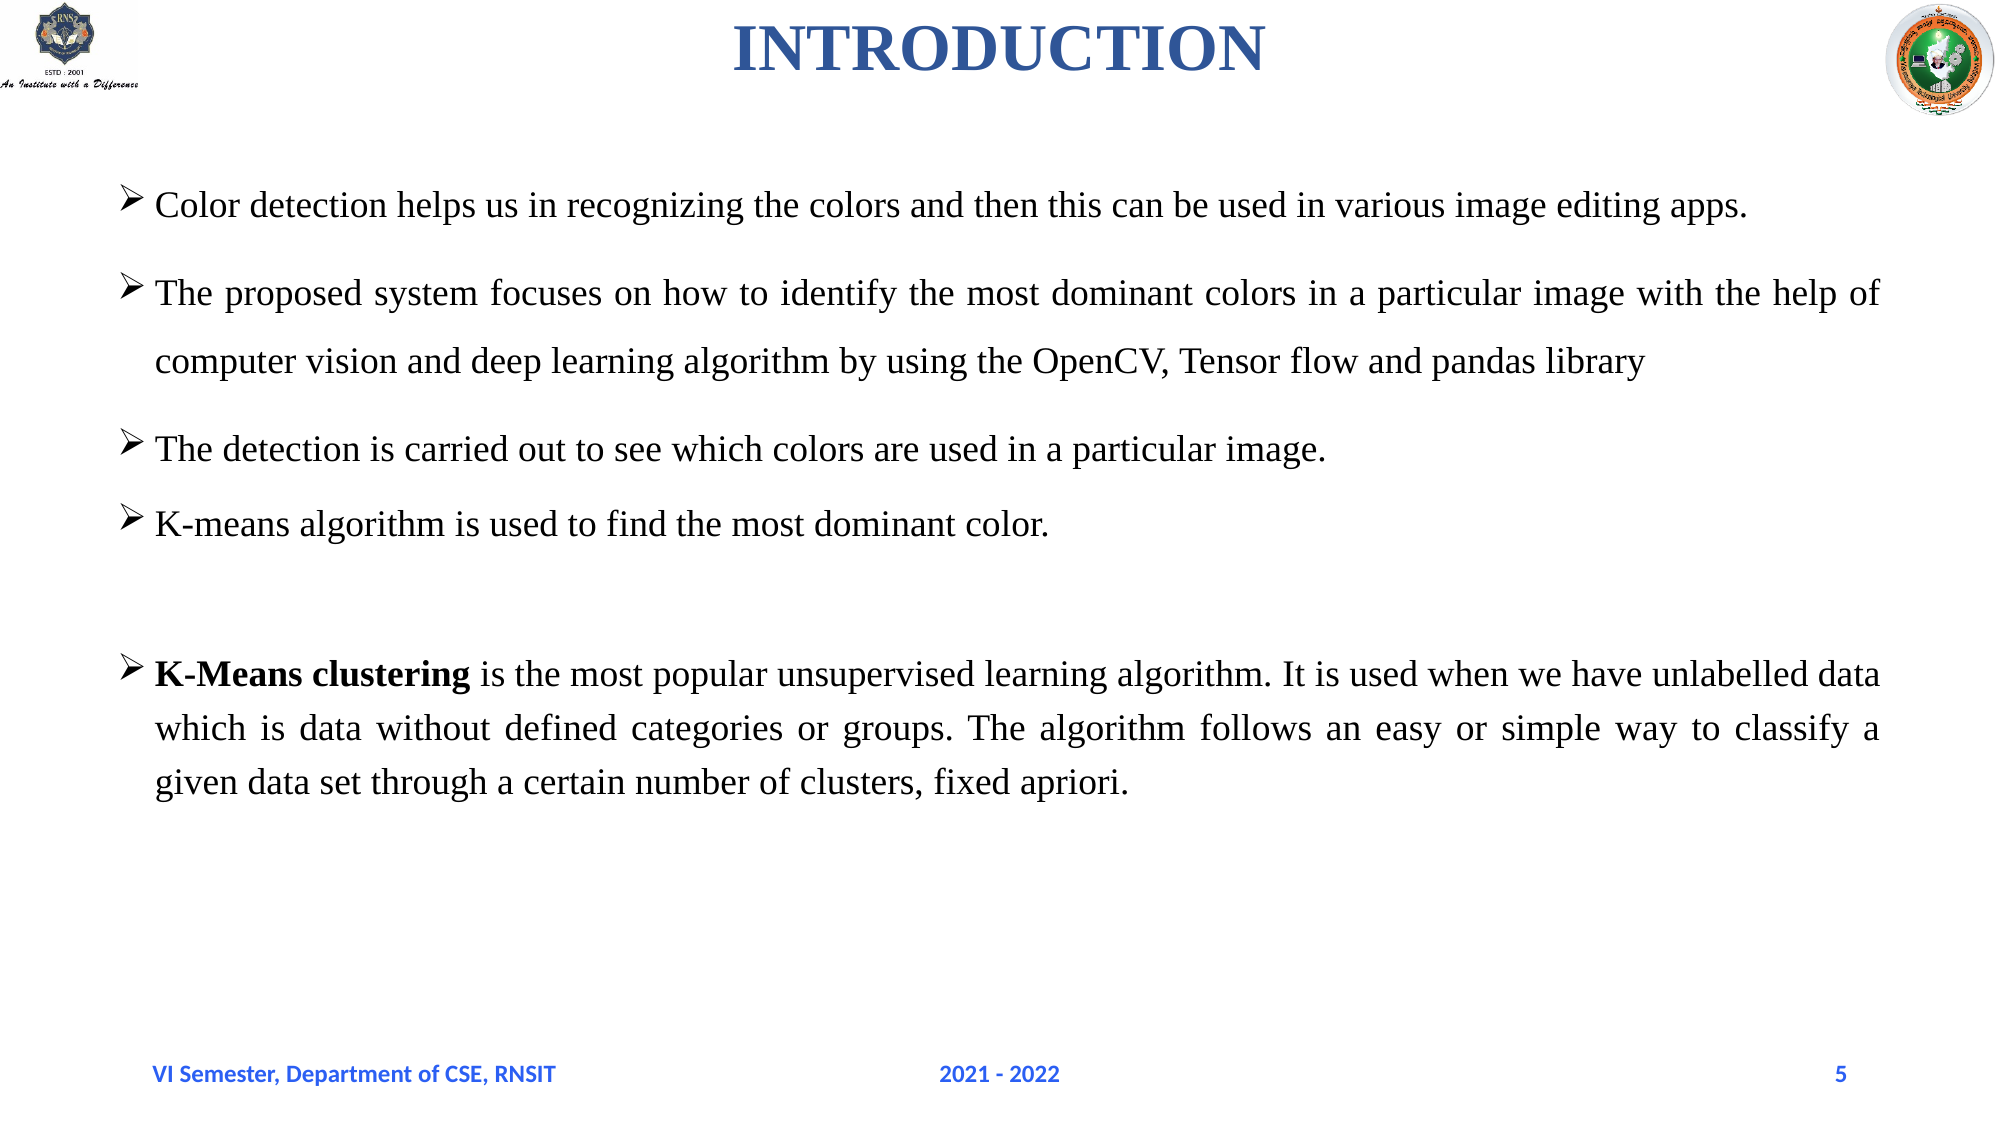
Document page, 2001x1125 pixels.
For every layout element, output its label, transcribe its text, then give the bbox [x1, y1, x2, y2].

picture [0, 0, 138, 90]
title INTRODUCTION [387, 0, 1613, 149]
slide_number VI Semester, Department of CSE, RNSIT [137, 1042, 662, 1103]
footer 2021 - 2022 [662, 1042, 1338, 1103]
slide_number 5 [1412, 1042, 1863, 1103]
list Color detection helps us in recognizing the colors and then this can be used in various image editing apps. The proposed system focuses on how to identify the most dominant colors in a particular image with the help of computer vision and deep learning algorithm by using the OpenCV, Tensor flow and pandas library The detection is carried out to see which colors are used in a particular image. K-means algorithm is used to find the most dominant color. K-Means clustering is the most popular unsupervised learning algorithm. It is used when we have unlabelled data which is data without defined categories or groups. The algorithm follows an easy or simple way to classify a given data set through a certain number of clusters, fixed apriori. [102, 149, 1898, 1024]
picture [1882, 2, 1997, 117]
